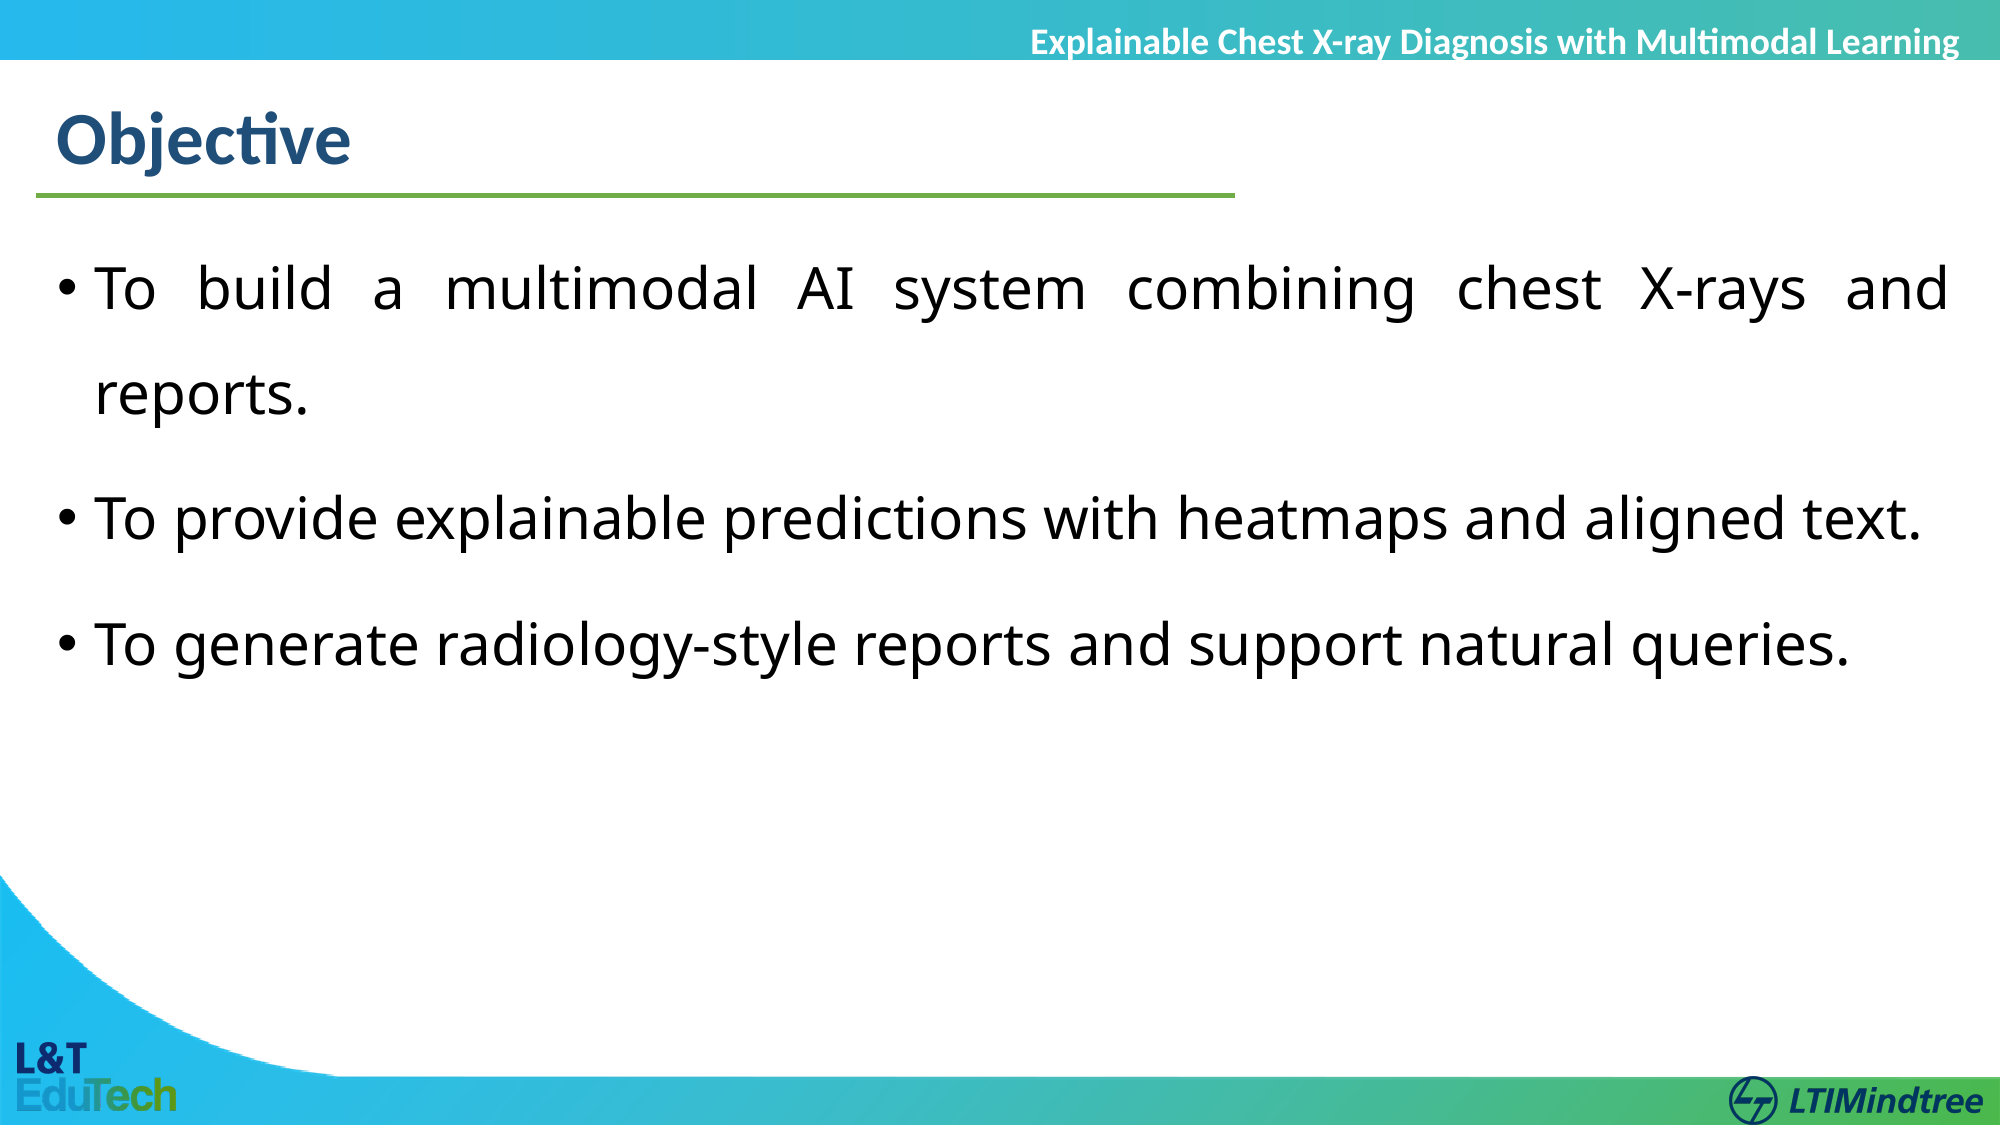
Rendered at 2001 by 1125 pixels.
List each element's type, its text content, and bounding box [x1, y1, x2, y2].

list To build a multimodal AI system combining chest X-rays and reports. To provide explainable predictions with heatmaps and aligned text. To generate radiology-style reports and support natural queries. [41, 208, 1967, 889]
picture [0, 875, 2000, 1125]
text_box Explainable Chest X-ray Diagnosis with Multimodal Learning [999, 9, 2000, 69]
text_box Objective [41, 82, 1785, 188]
